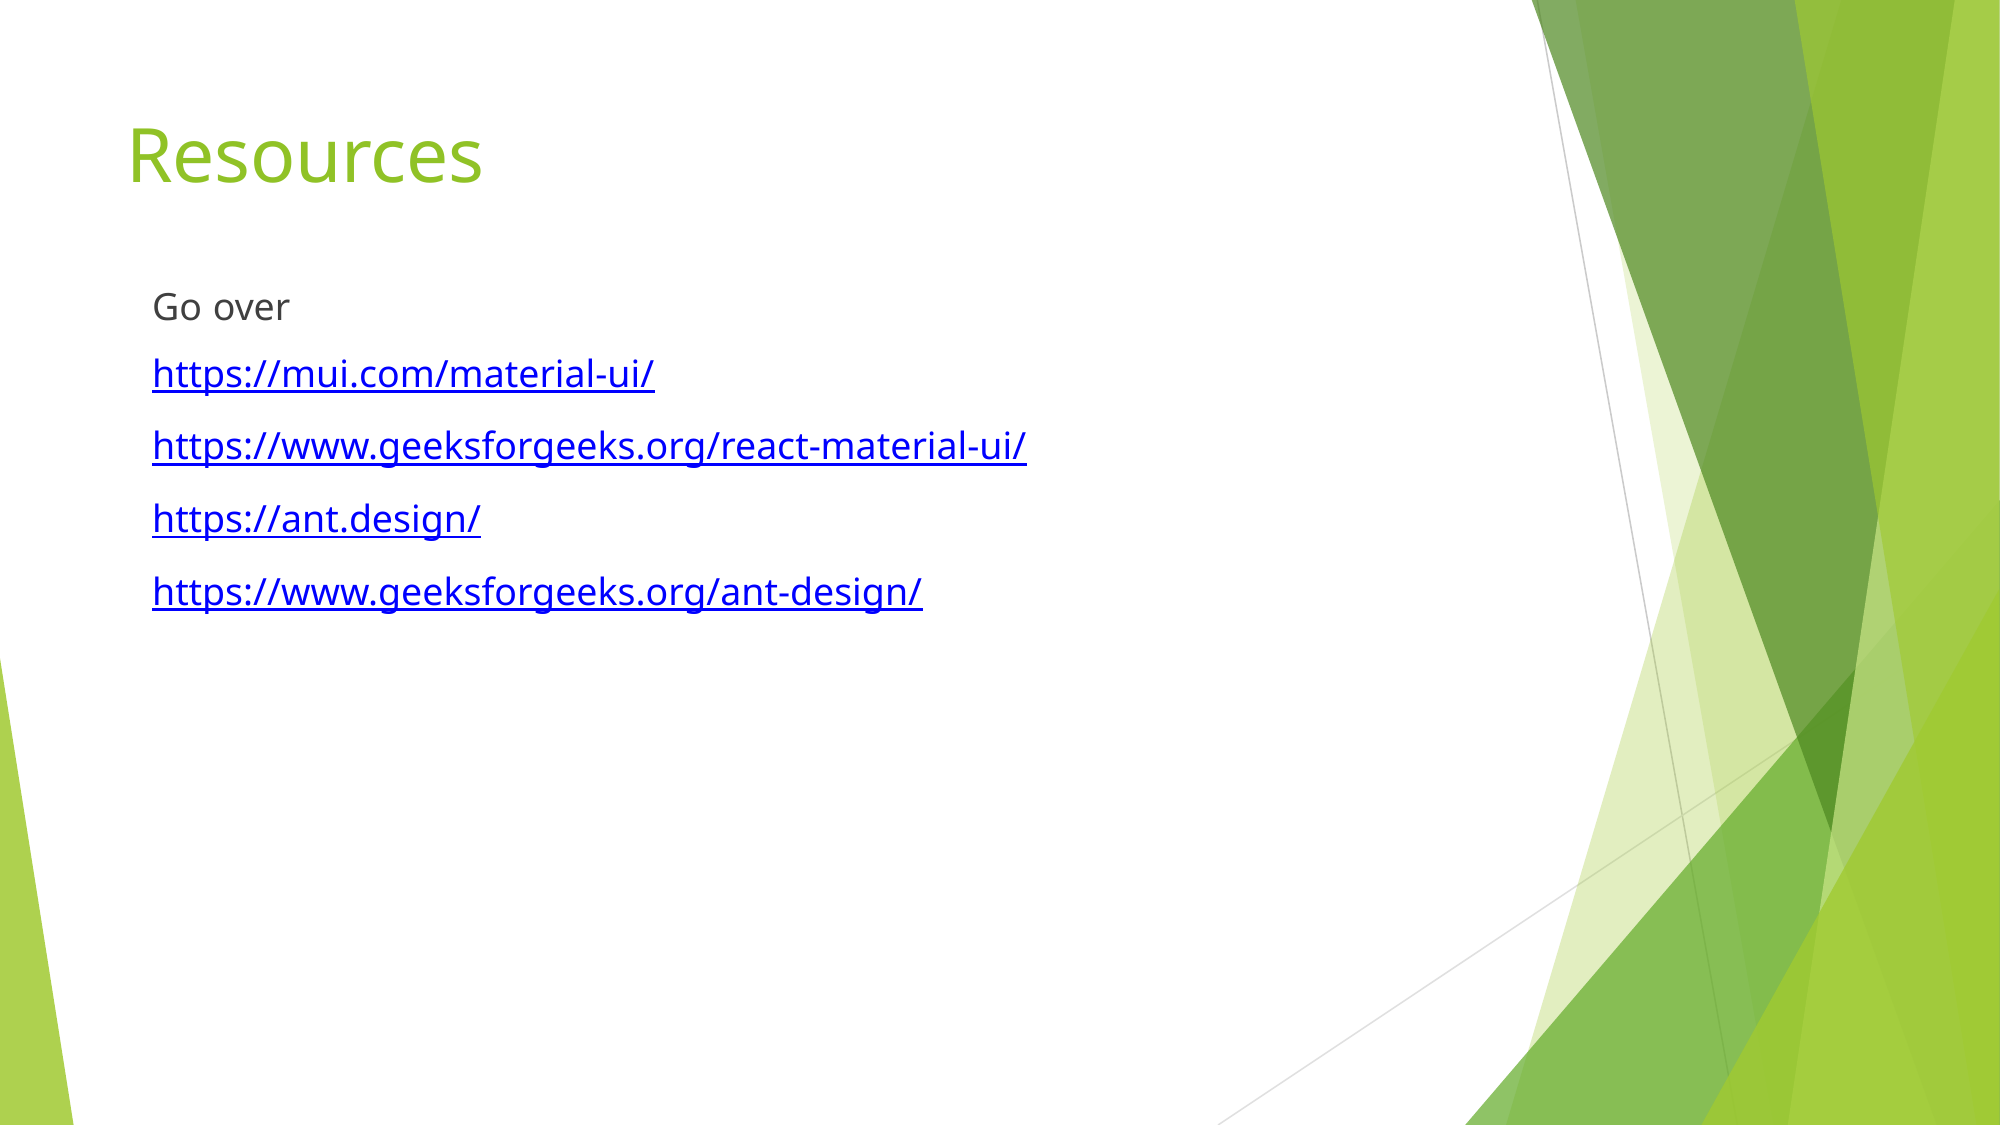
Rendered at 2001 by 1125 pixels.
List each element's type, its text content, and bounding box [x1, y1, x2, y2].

title Resources [124, 105, 1317, 296]
text_box Go over https://mui.com/material-ui/ https://www.geeksforgeeks.org/react-material-ui/ https://ant.design/ https://www.geeksforgeeks.org/ant-design/ [149, 261, 1246, 686]
